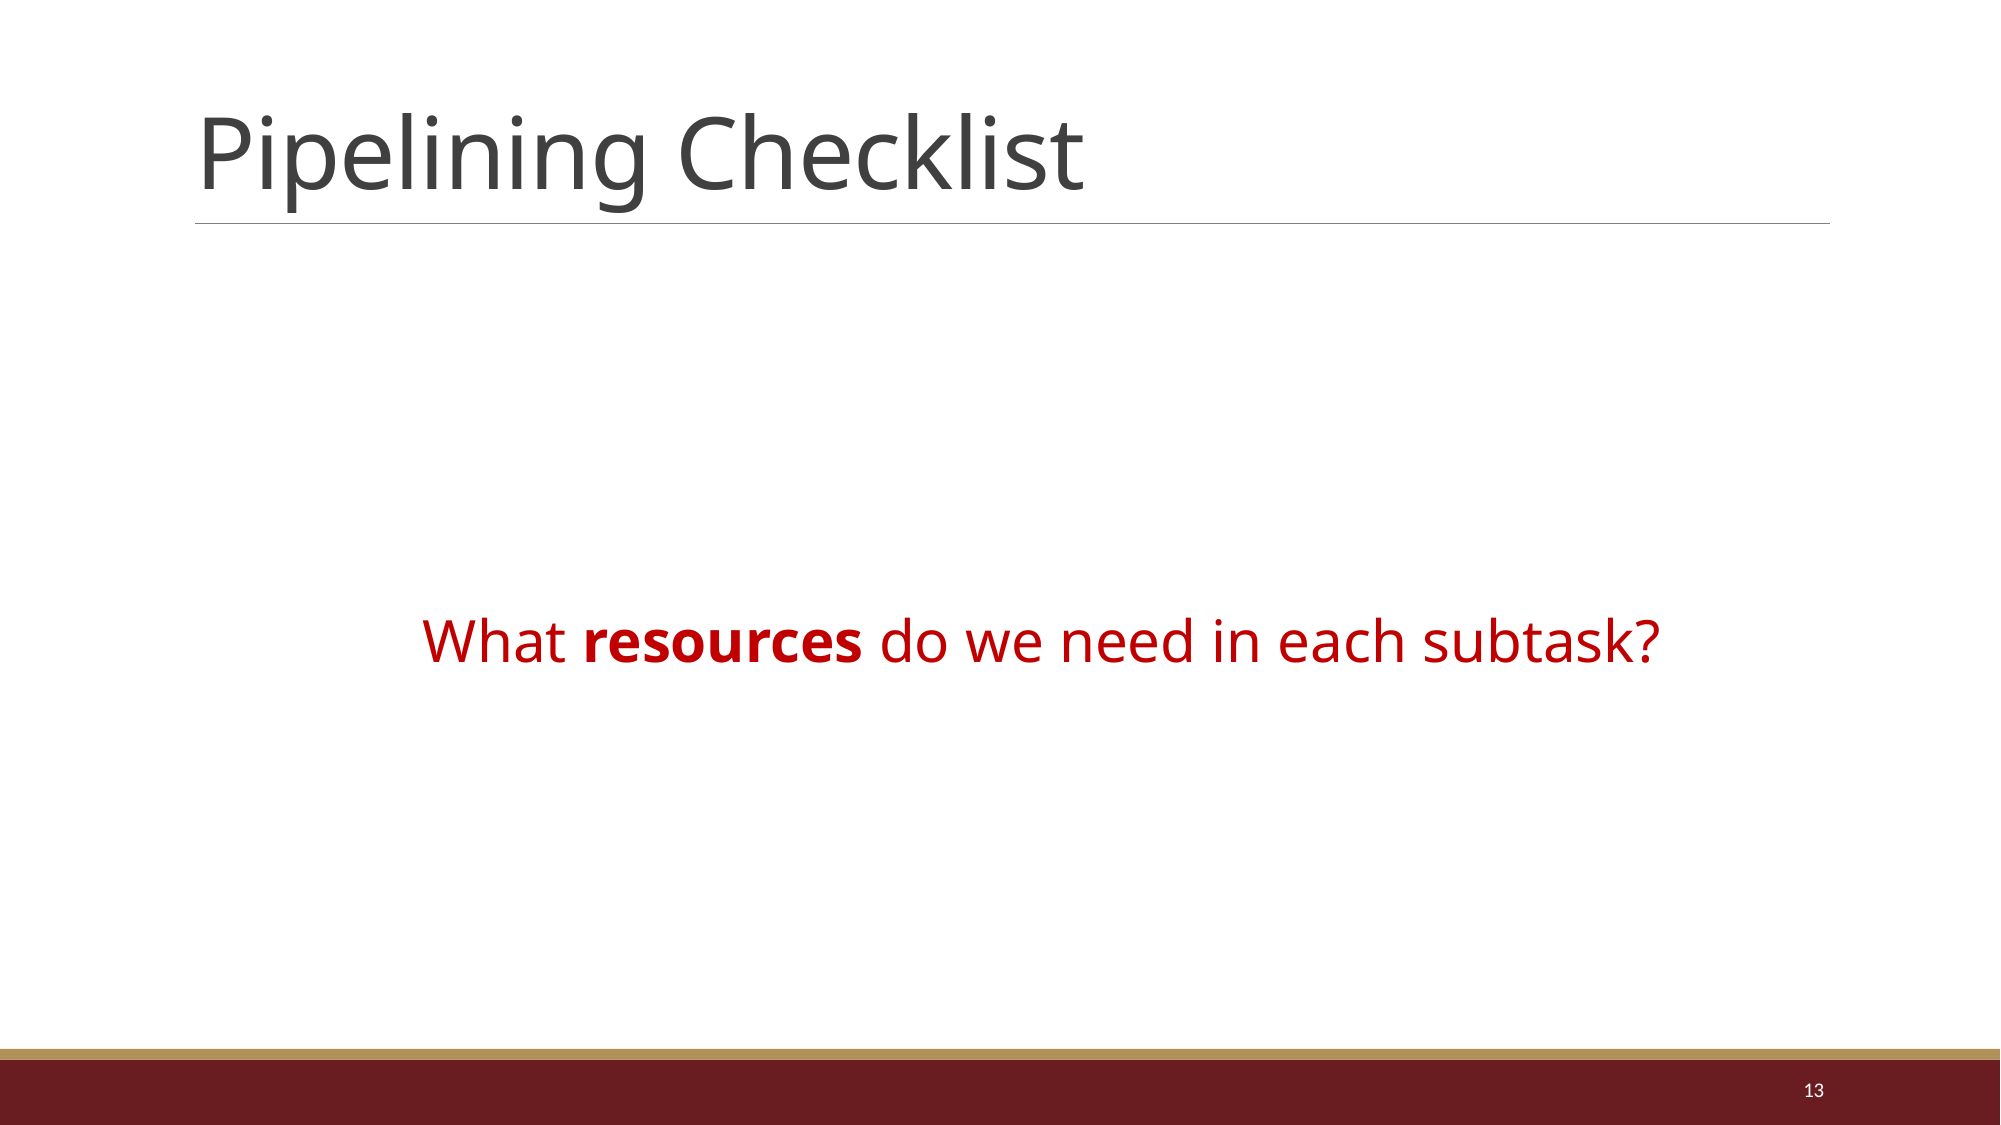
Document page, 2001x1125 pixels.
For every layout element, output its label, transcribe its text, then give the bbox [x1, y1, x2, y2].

title Pipelining Checklist [180, 47, 1830, 218]
list What resources do we need in each subtask? [180, 253, 1830, 963]
slide_number 13 [1624, 1059, 1840, 1120]
